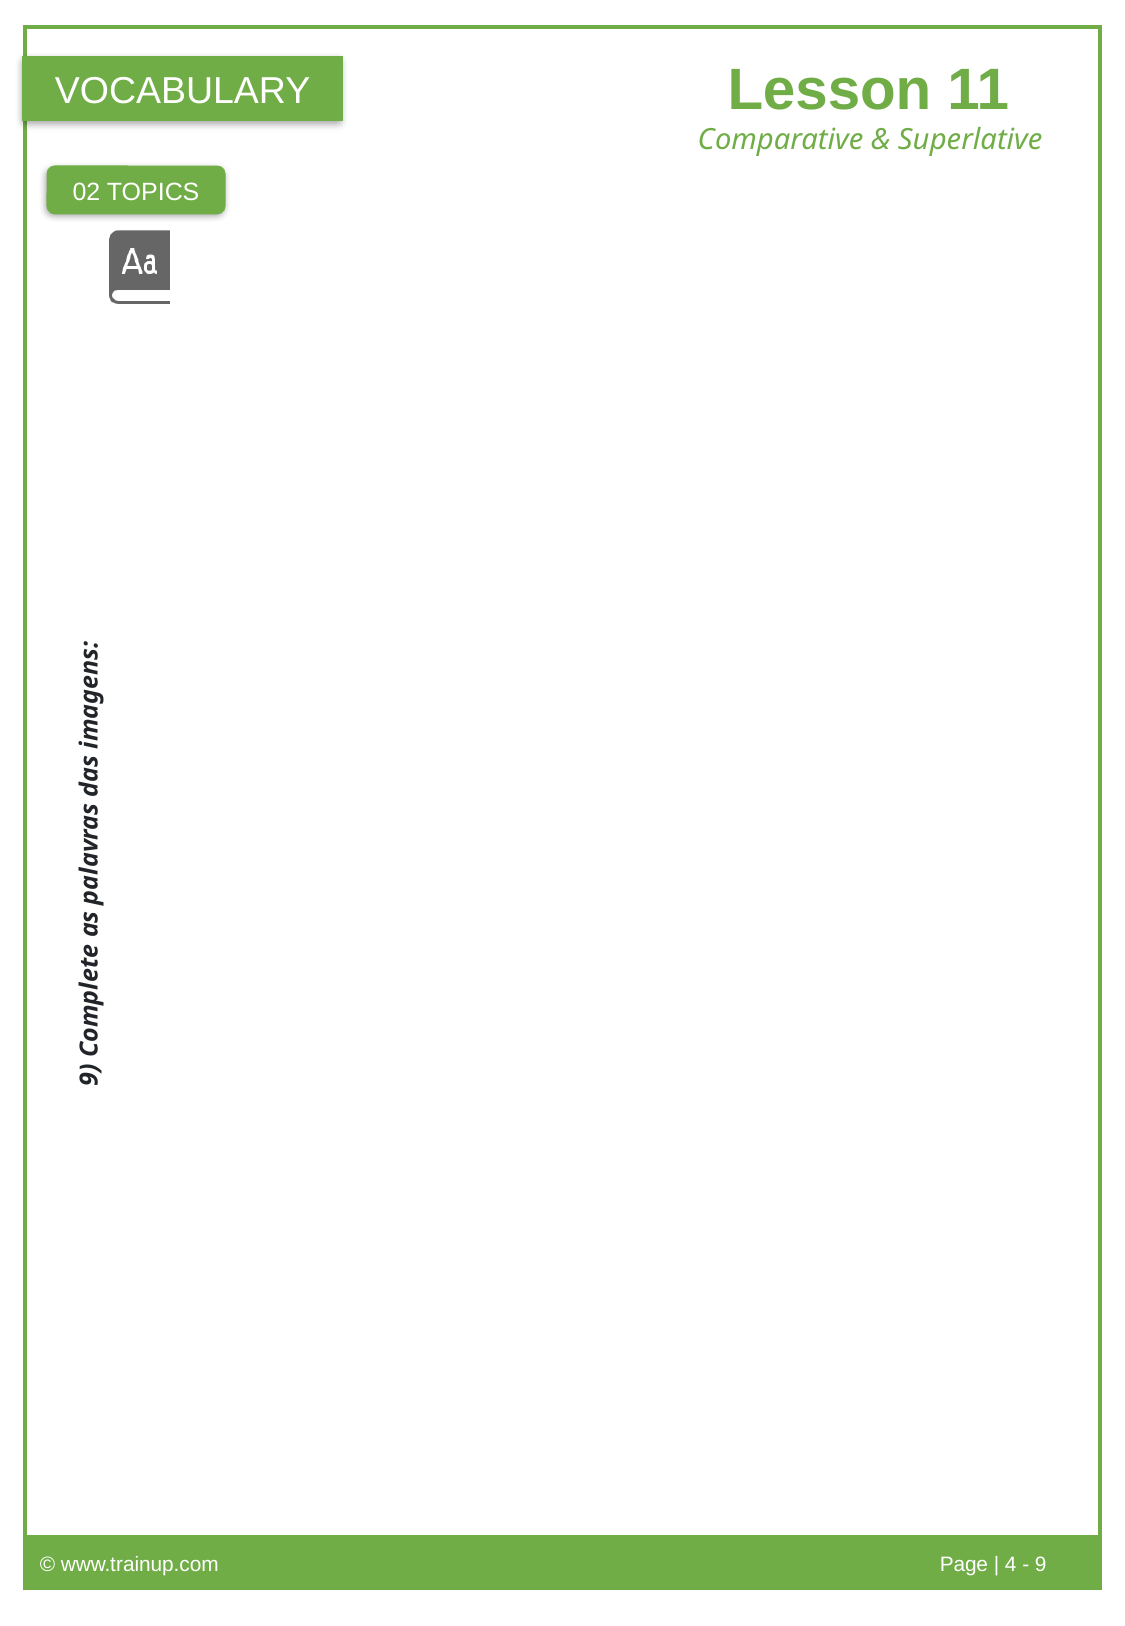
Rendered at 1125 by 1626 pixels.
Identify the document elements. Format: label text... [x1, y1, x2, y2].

text_box [23, 25, 1102, 1535]
picture [98, 227, 179, 308]
text_box Comparative & Superlative [682, 113, 1058, 163]
text_box Lesson 11 [712, 44, 1025, 113]
text_box 02 TOPICS [45, 164, 227, 216]
text_box © www.trainup.com Page | 4 - 9 [23, 1535, 1102, 1590]
text_box VOCABULARY [22, 56, 343, 121]
text_box 9) Complete as palavras das imagens: [65, 224, 111, 1108]
